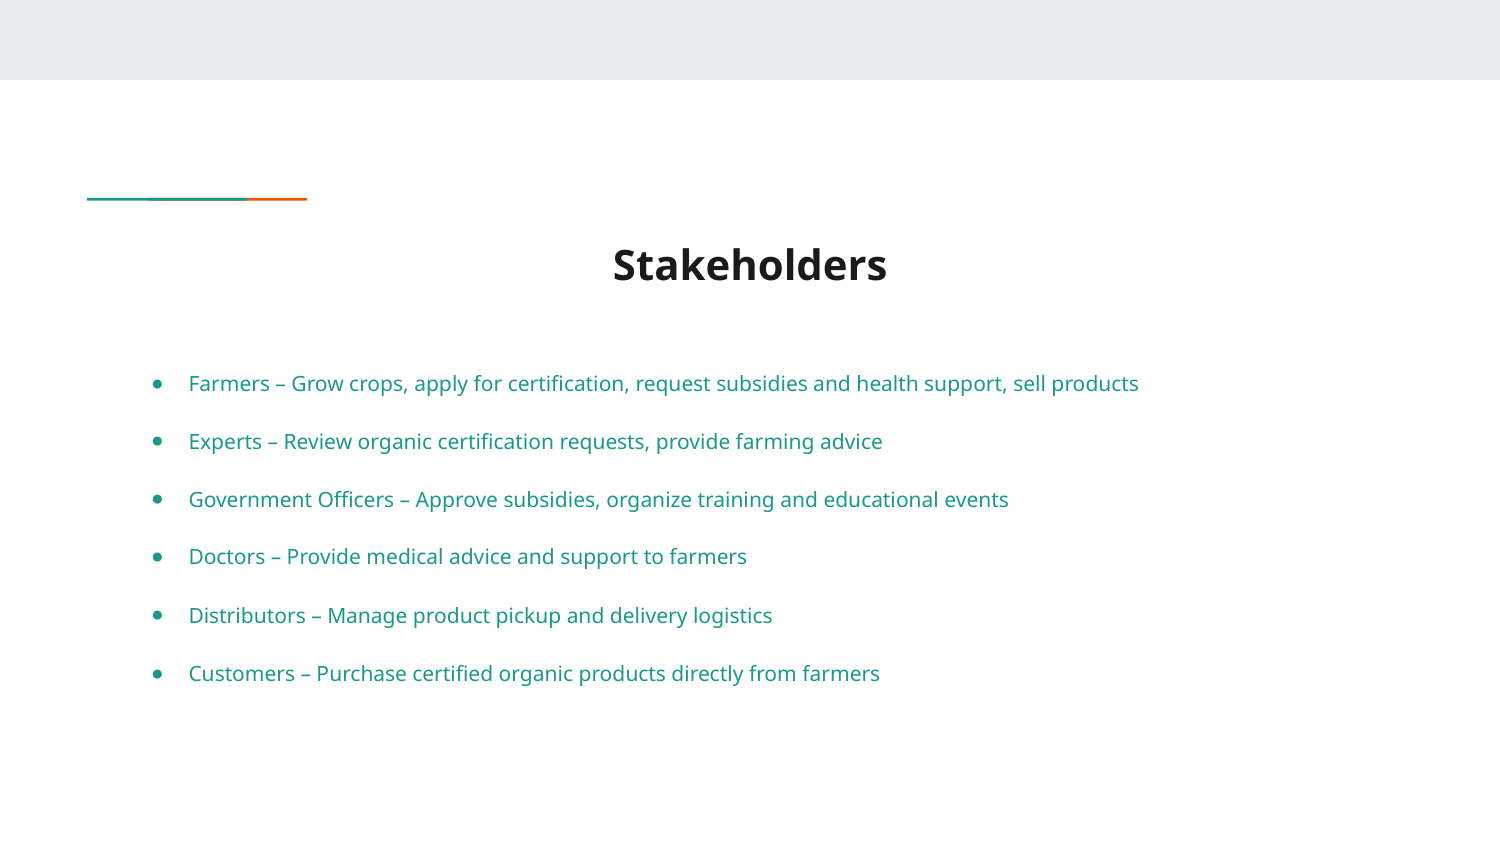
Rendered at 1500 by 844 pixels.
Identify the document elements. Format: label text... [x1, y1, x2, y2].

list Farmers – Grow crops, apply for certification, request subsidies and health support, sell products Experts – Review organic certification requests, provide farming advice Government Officers – Approve subsidies, organize training and educational events Doctors – Provide medical advice and support to farmers Distributors – Manage product pickup and delivery logistics Customers – Purchase certified organic products directly from farmers [119, 341, 1381, 712]
title Stakeholders [119, 216, 1381, 305]
